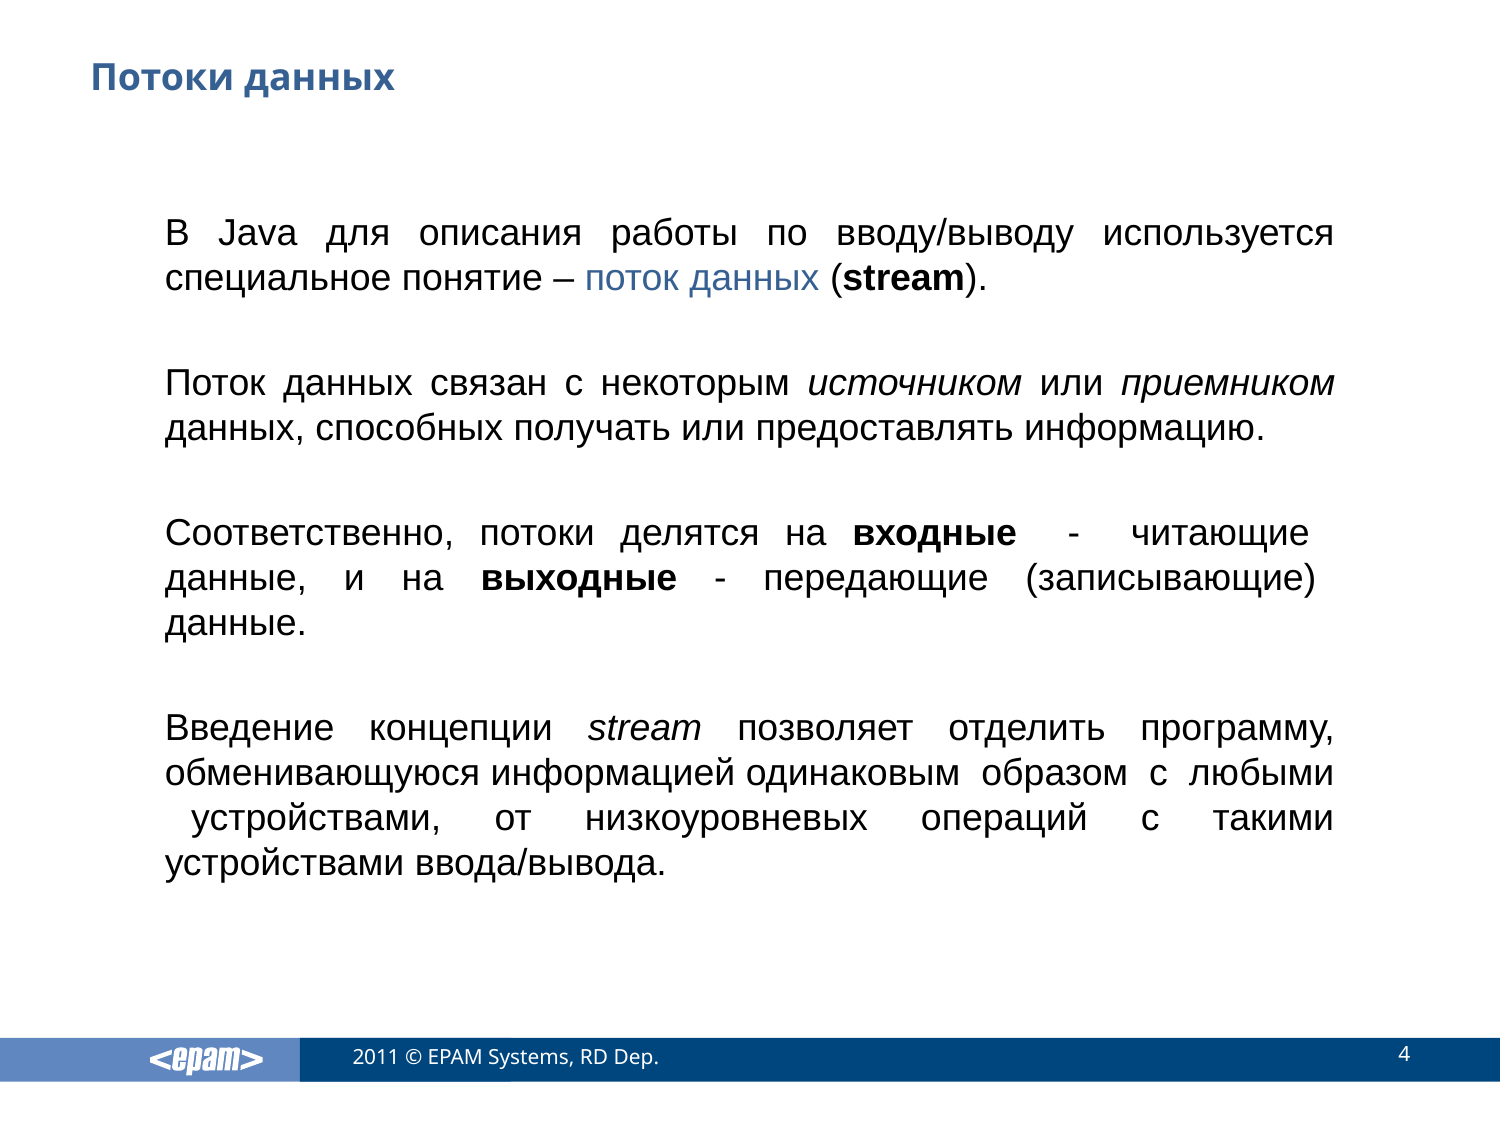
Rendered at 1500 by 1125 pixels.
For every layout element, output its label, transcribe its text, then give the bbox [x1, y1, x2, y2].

footer 2011 © EPAM Systems, RD Dep. [337, 1028, 738, 1088]
title Потоки данных [75, 45, 1425, 163]
list В Java для описания работы по вводу/выводу используется специальное понятие – поток данных (stream). Поток данных связан с некоторым источником или приемником данных, способных получать или предоставлять информацию. Соответственно, потоки делятся на входные - читающие данные, и на выходные - передающие (записывающие) данные. Введение концепции stream позволяет отделить программу, обменивающуюся информацией одинаковым образом с любыми устройствами, от низкоуровневых операций с такими устройствами ввода/вывода. [150, 200, 1350, 988]
slide_number 4 [1262, 1025, 1425, 1085]
